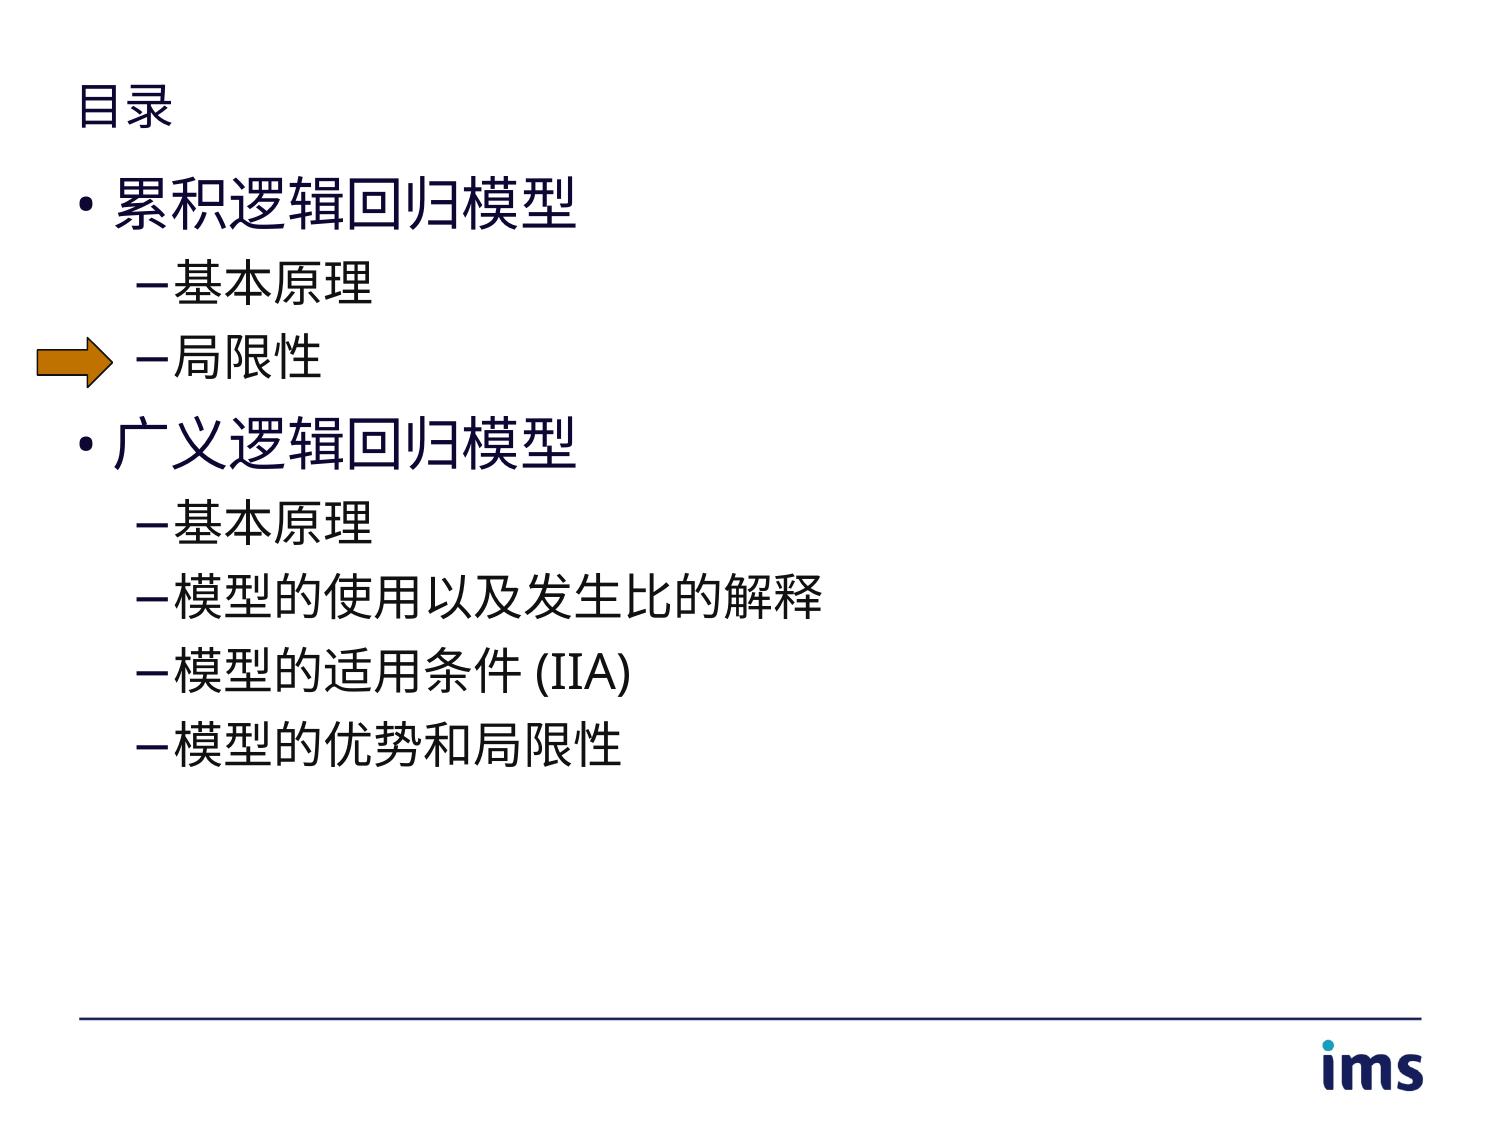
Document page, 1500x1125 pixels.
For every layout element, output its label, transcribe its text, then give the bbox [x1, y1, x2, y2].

picture [0, 1004, 1500, 1125]
title 目录 [74, 74, 1425, 174]
list 累积逻辑回归模型 基本原理 局限性 广义逻辑回归模型 基本原理 模型的使用以及发生比的解释 模型的适用条件(IIA) 模型的优势和局限性 [74, 174, 1426, 901]
text_box [37, 337, 113, 388]
